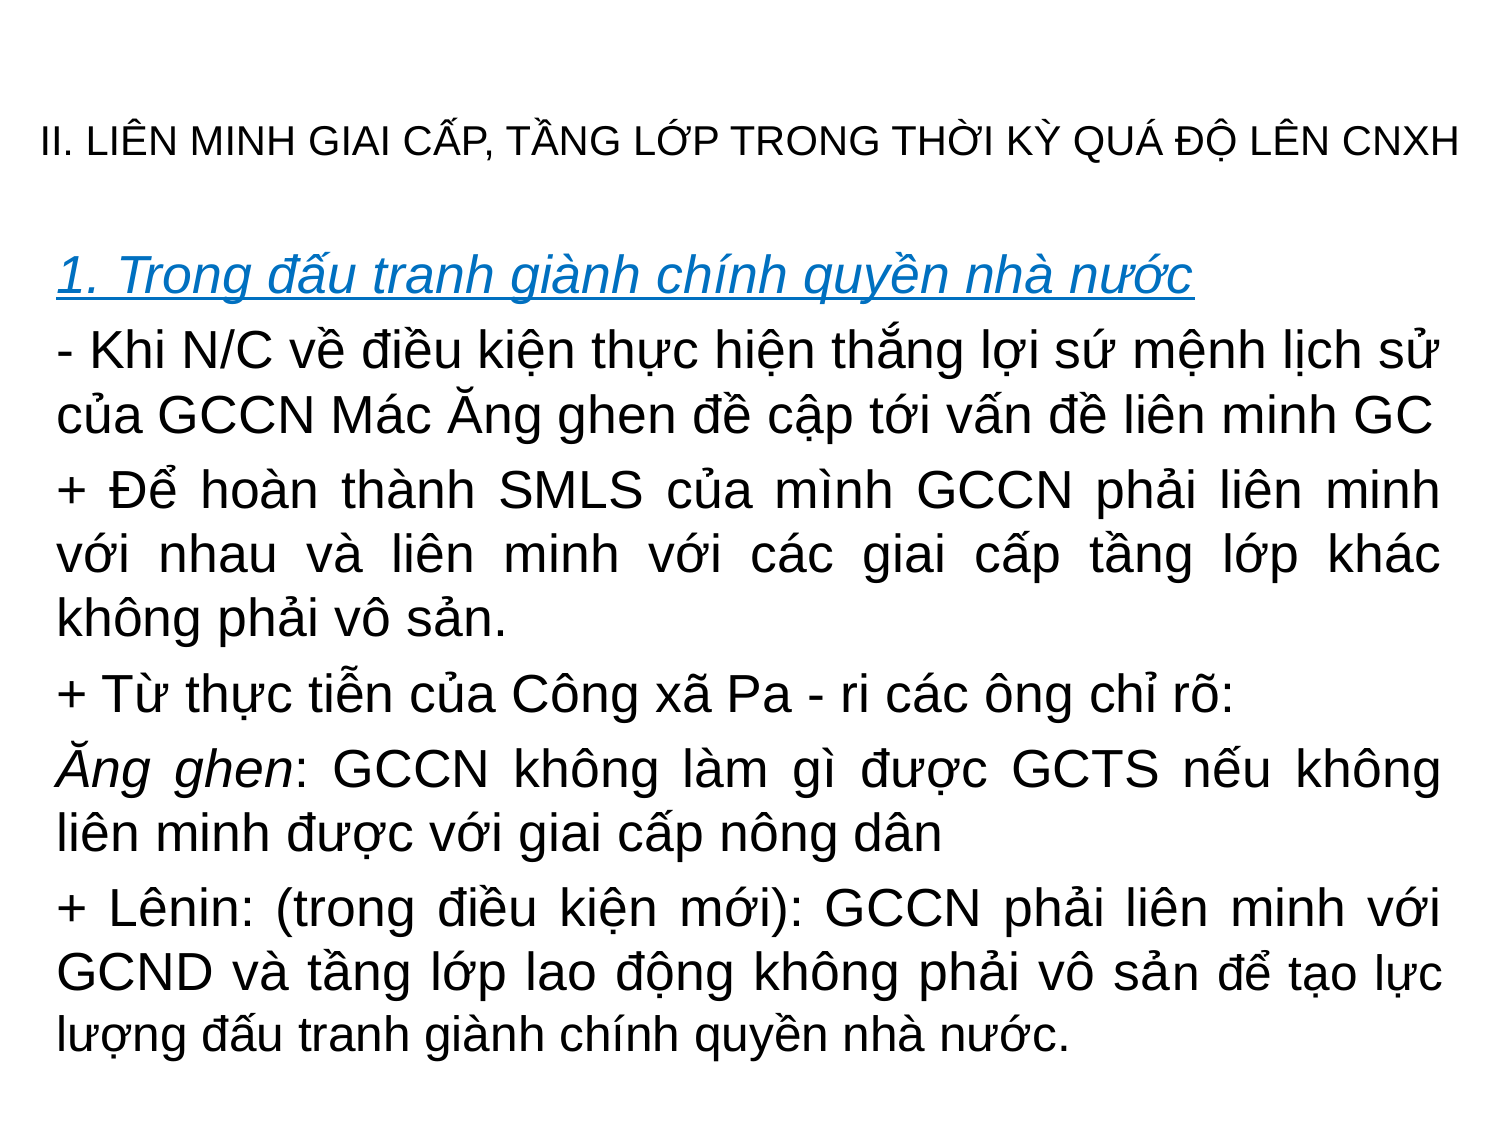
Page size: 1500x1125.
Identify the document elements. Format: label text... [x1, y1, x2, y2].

title II. LIÊN MINH GIAI CẤP, TẦNG LỚP TRONG THỜI KỲ QUÁ ĐỘ LÊN CNXH [0, 45, 1500, 233]
list 1. Trong đấu tranh giành chính quyền nhà nước - Khi N/C về điều kiện thực hiện thắng lợi sứ mệnh lịch sử của GCCN Mác Ăng ghen đề cập tới vấn đề liên minh GC + Để hoàn thành SMLS của mình GCCN phải liên minh với nhau và liên minh với các giai cấp tầng lớp khác không phải vô sản. + Từ thực tiễn của Công xã Pa - ri các ông chỉ rõ: Ăng ghen: GCCN không làm gì được GCTS nếu không liên minh được với giai cấp nông dân + Lênin: (trong điều kiện mới): GCCN phải liên minh với GCND và tầng lớp lao động không phải vô sản để tạo lực lượng đấu tranh giành chính quyền nhà nước. [41, 232, 1459, 1125]
